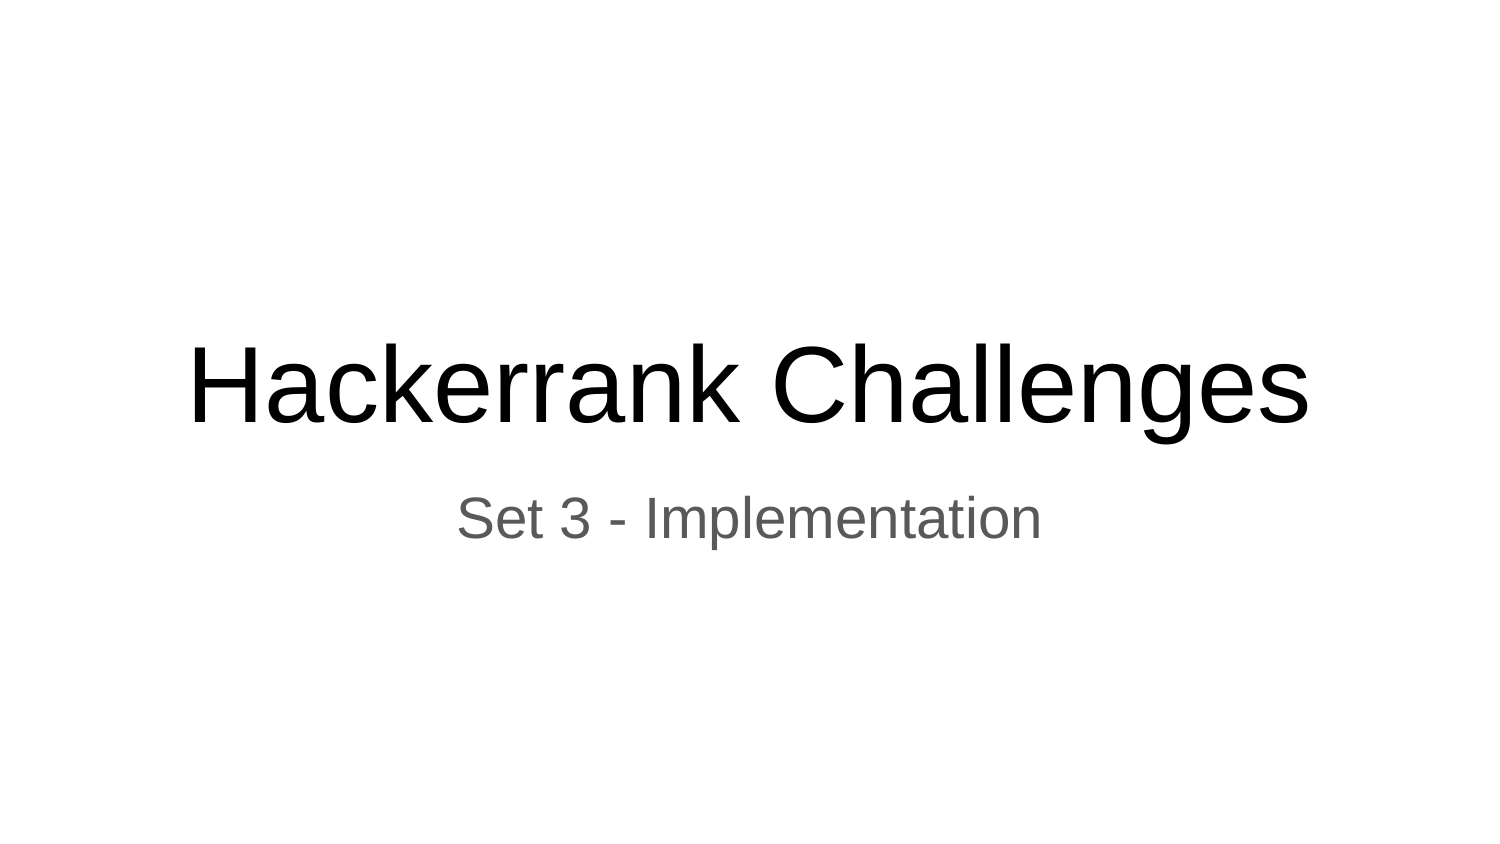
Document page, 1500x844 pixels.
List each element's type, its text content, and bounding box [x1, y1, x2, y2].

title Hackerrank Challenges [51, 122, 1449, 459]
subtitle Set 3 - Implementation [51, 464, 1449, 595]
